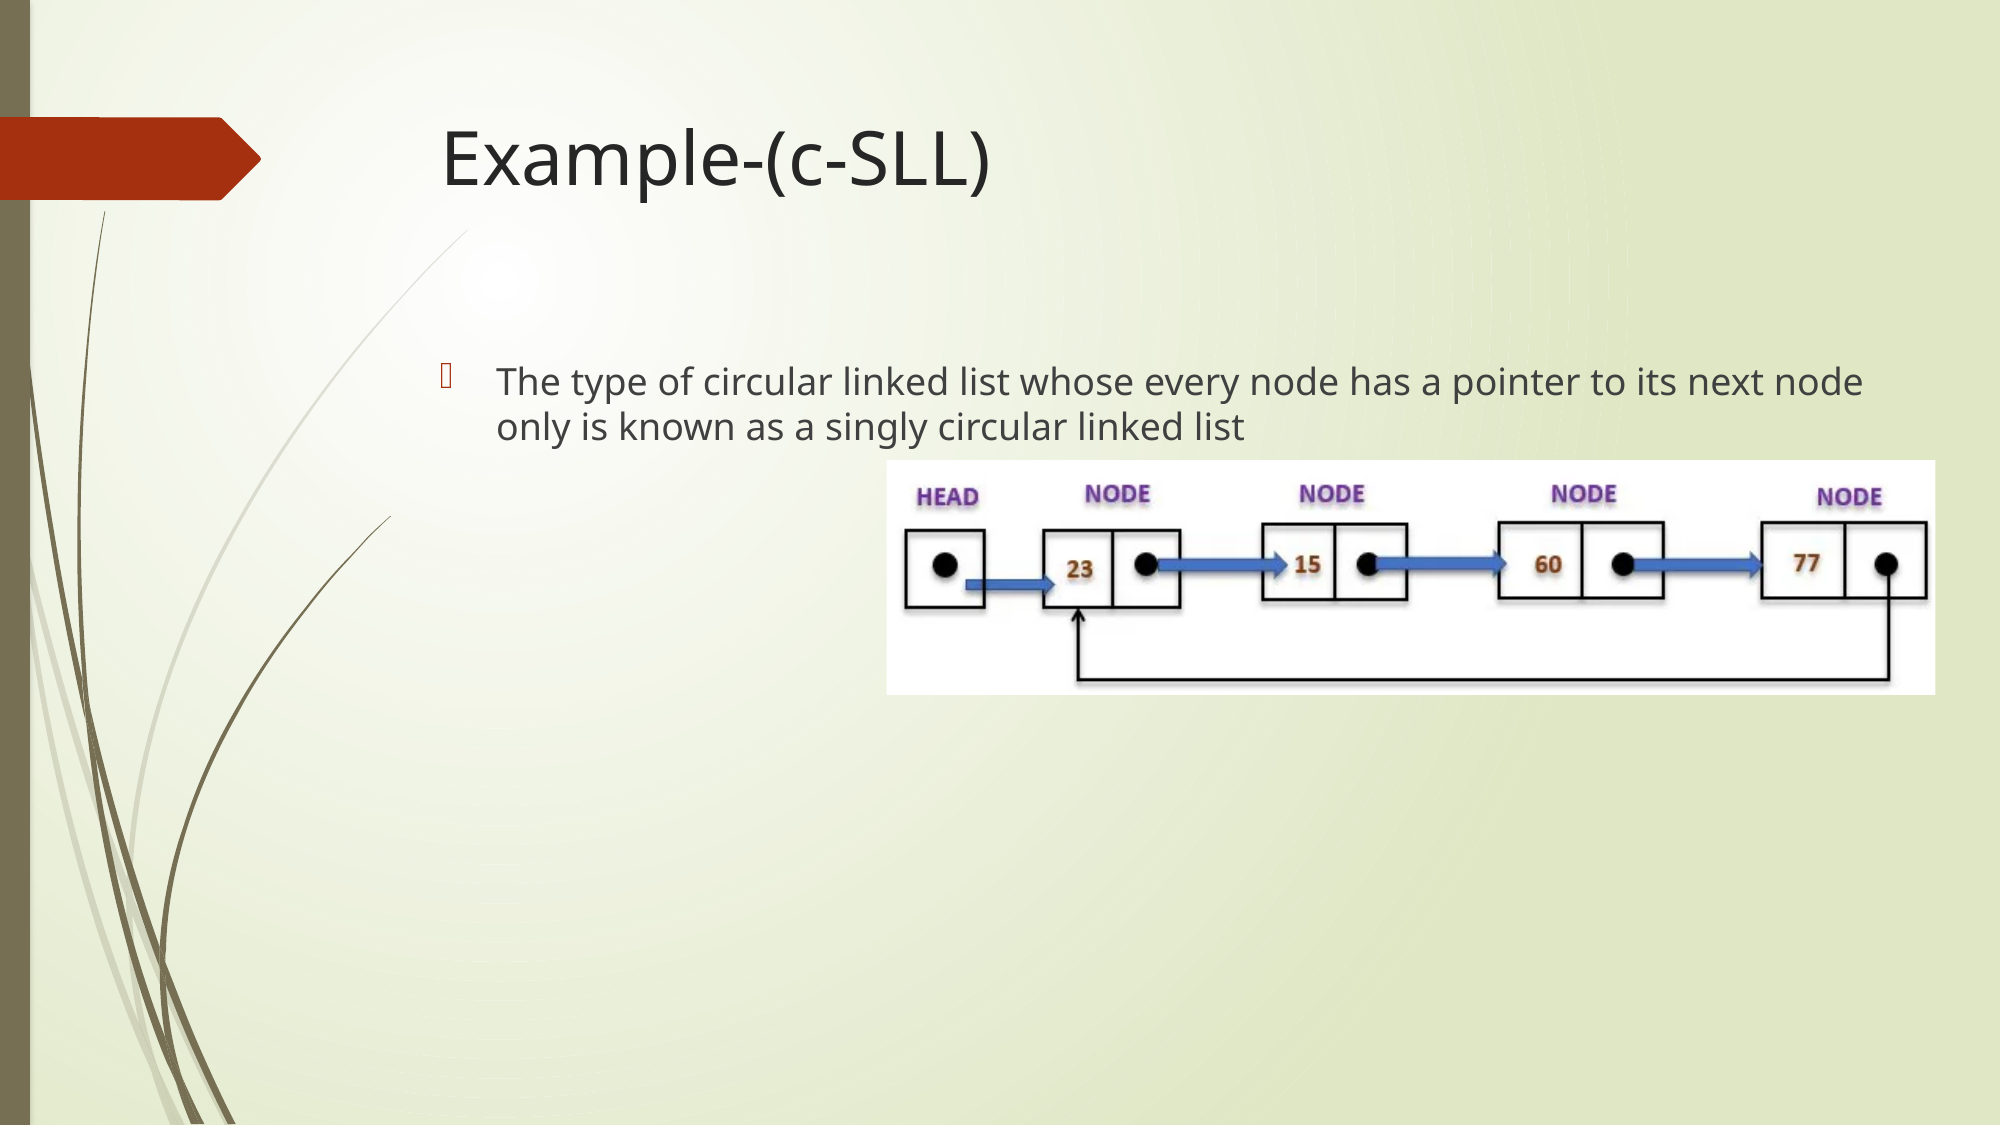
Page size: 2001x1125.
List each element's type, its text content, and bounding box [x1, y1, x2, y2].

picture [886, 460, 1936, 695]
list The type of circular linked list whose every node has a pointer to its next node only is known as a singly circular linked list [424, 350, 1888, 970]
title Example-(c-SLL) [425, 102, 1888, 313]
